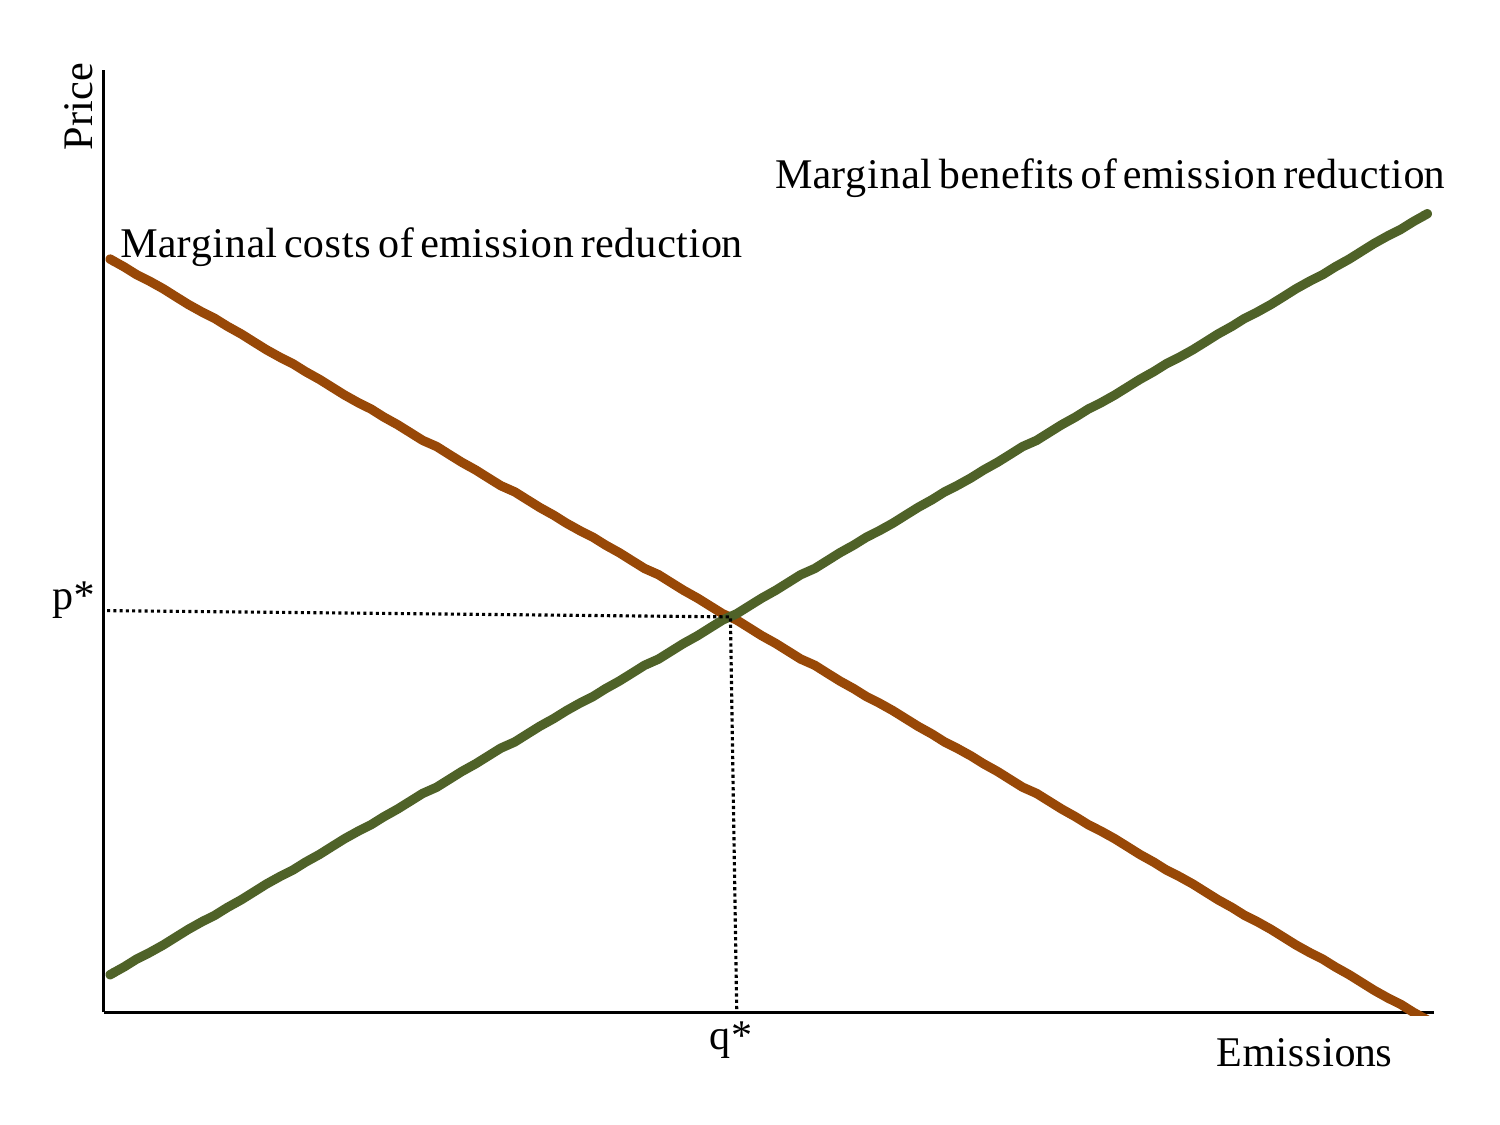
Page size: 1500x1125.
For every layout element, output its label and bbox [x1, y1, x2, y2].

picture [27, 44, 1473, 1082]
